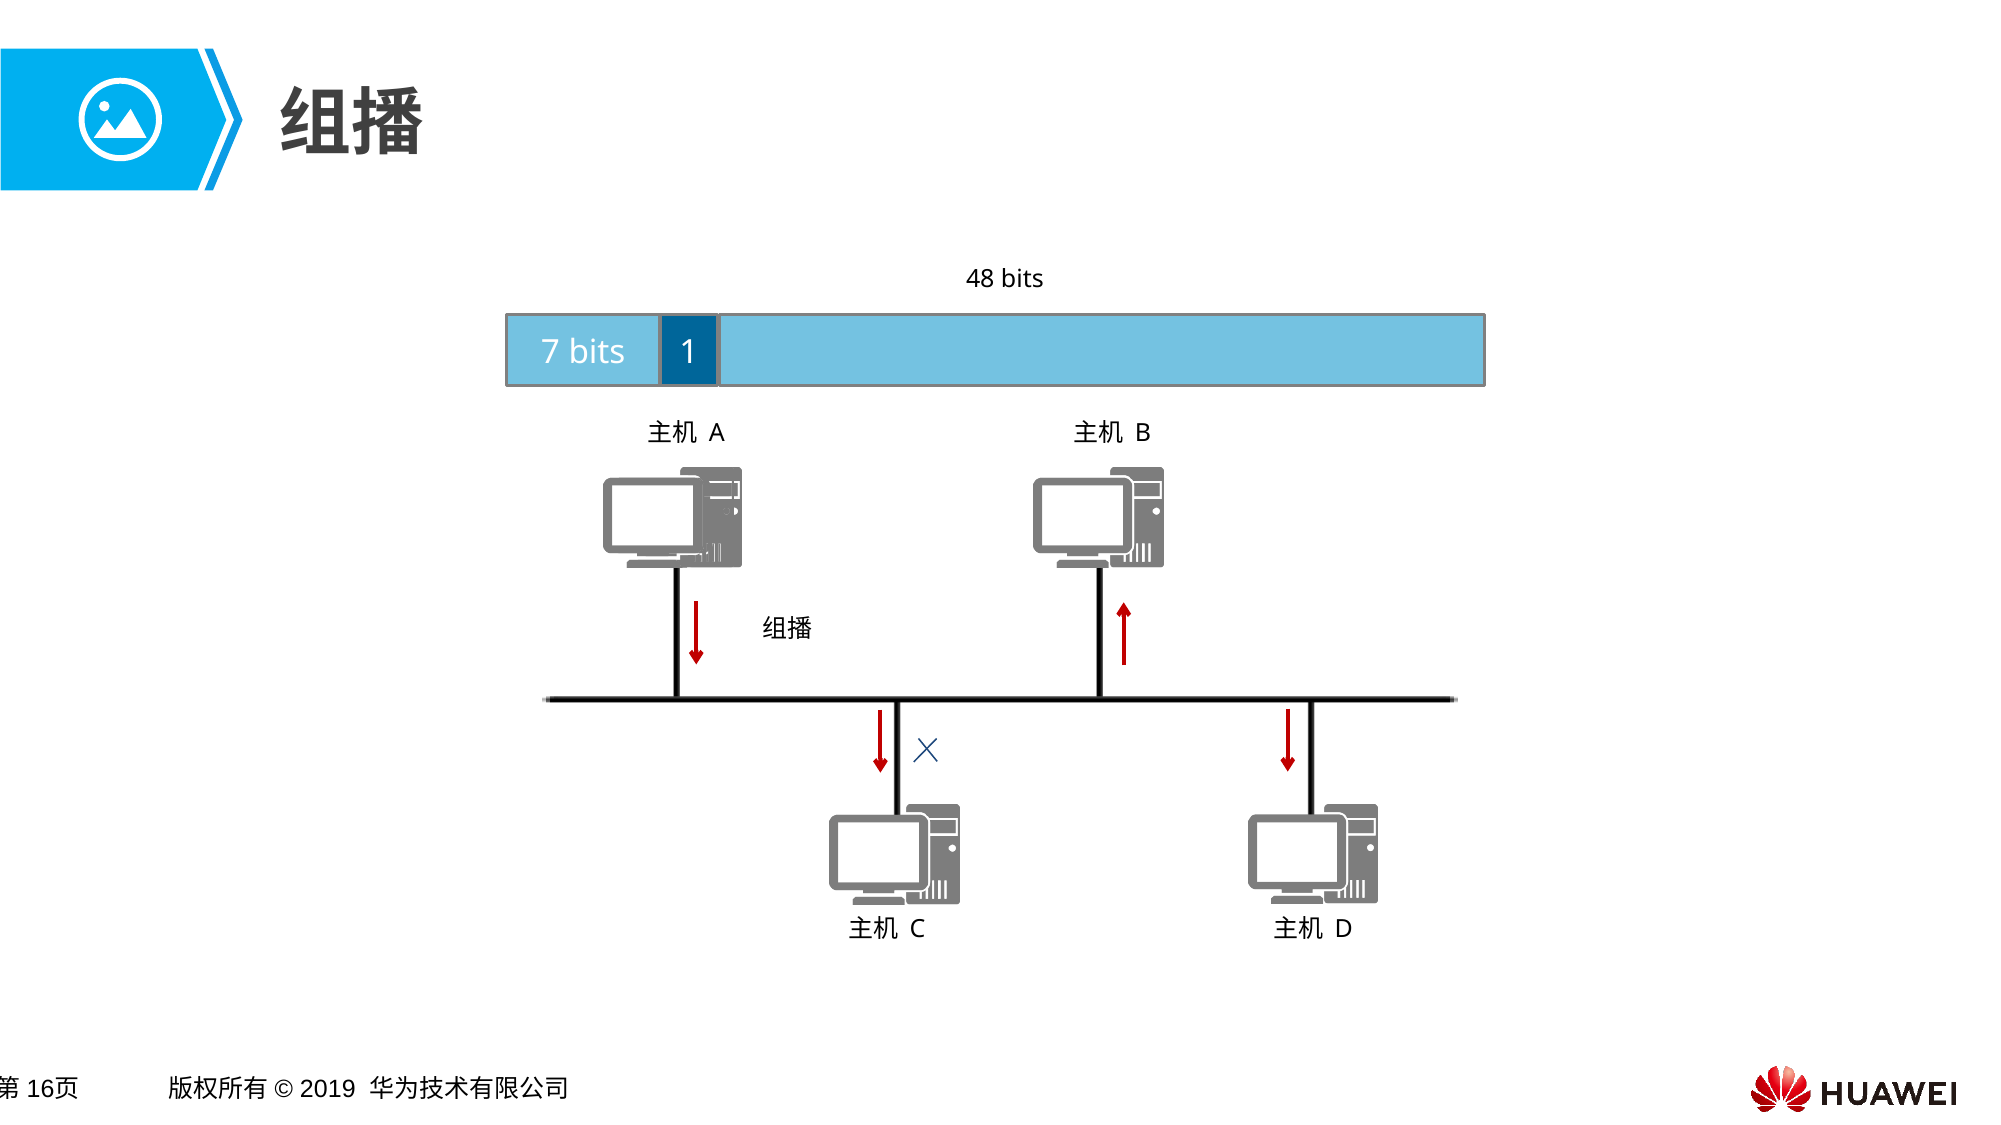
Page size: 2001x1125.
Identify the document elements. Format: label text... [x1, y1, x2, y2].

text_box [719, 314, 1485, 386]
picture [1033, 467, 1164, 568]
picture [1247, 803, 1379, 905]
picture [829, 804, 960, 905]
text_box 主机 C [833, 913, 941, 950]
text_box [539, 563, 1462, 838]
text_box 7 bits [506, 314, 660, 386]
text_box 48 bits [951, 255, 1059, 301]
picture [603, 467, 743, 568]
picture [1751, 1066, 1956, 1112]
text_box 主机 B [1058, 408, 1166, 454]
text_box 主机 D [1258, 911, 1368, 950]
text_box 主机 A [632, 408, 740, 454]
text_box 1 [660, 314, 718, 386]
title 组播 [261, 67, 1875, 173]
